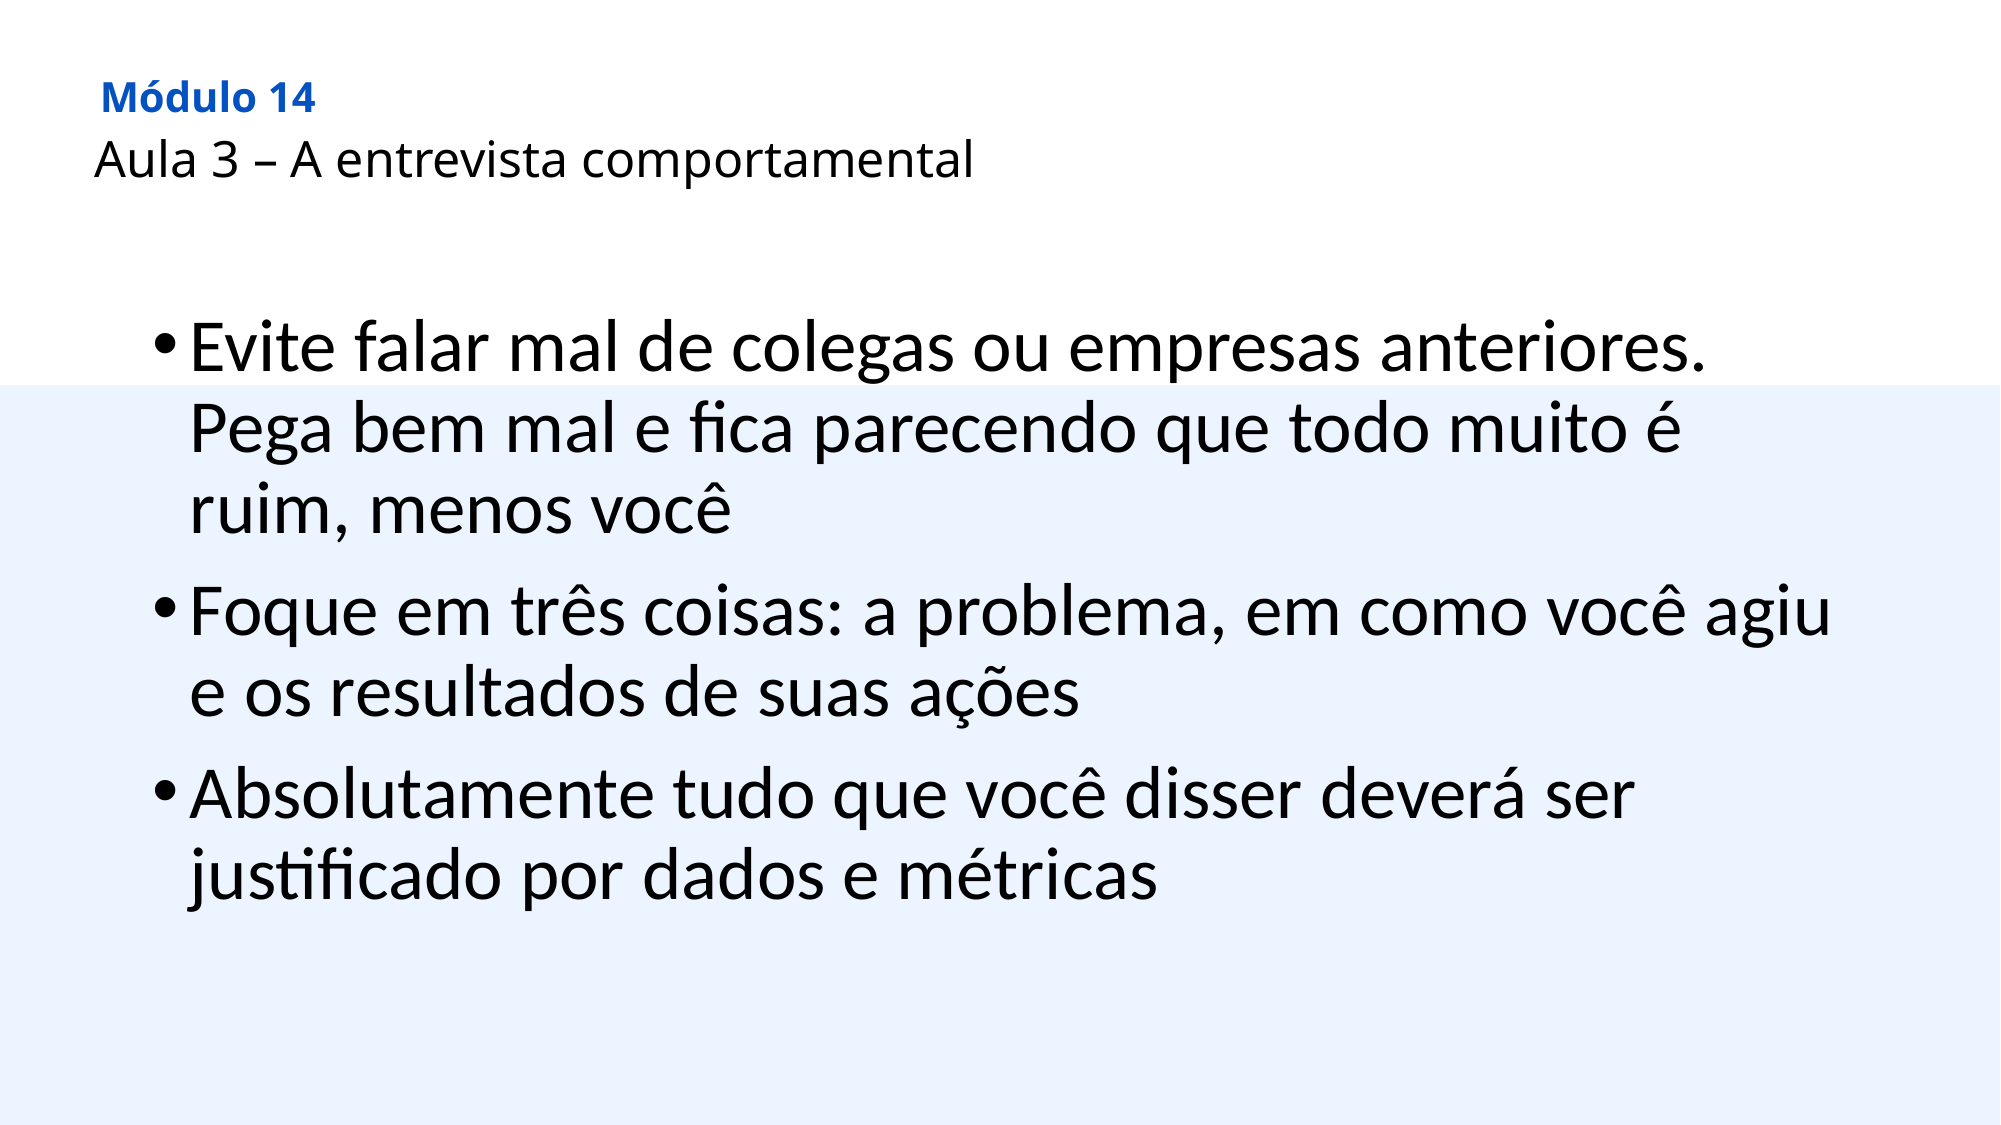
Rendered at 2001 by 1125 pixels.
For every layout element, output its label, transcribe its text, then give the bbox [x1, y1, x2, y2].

text_box Aula 3 – A entrevista comportamental [79, 119, 1242, 195]
text_box Módulo 14 [84, 63, 637, 128]
list Evite falar mal de colegas ou empresas anteriores. Pega bem mal e fica parecendo que todo muito é ruim, menos você Foque em três coisas: a problema, em como você agiu e os resultados de suas ações Absolutamente tudo que você disser deverá ser justificado por dados e métricas [137, 299, 1865, 1014]
text_box [0, 384, 2000, 1125]
